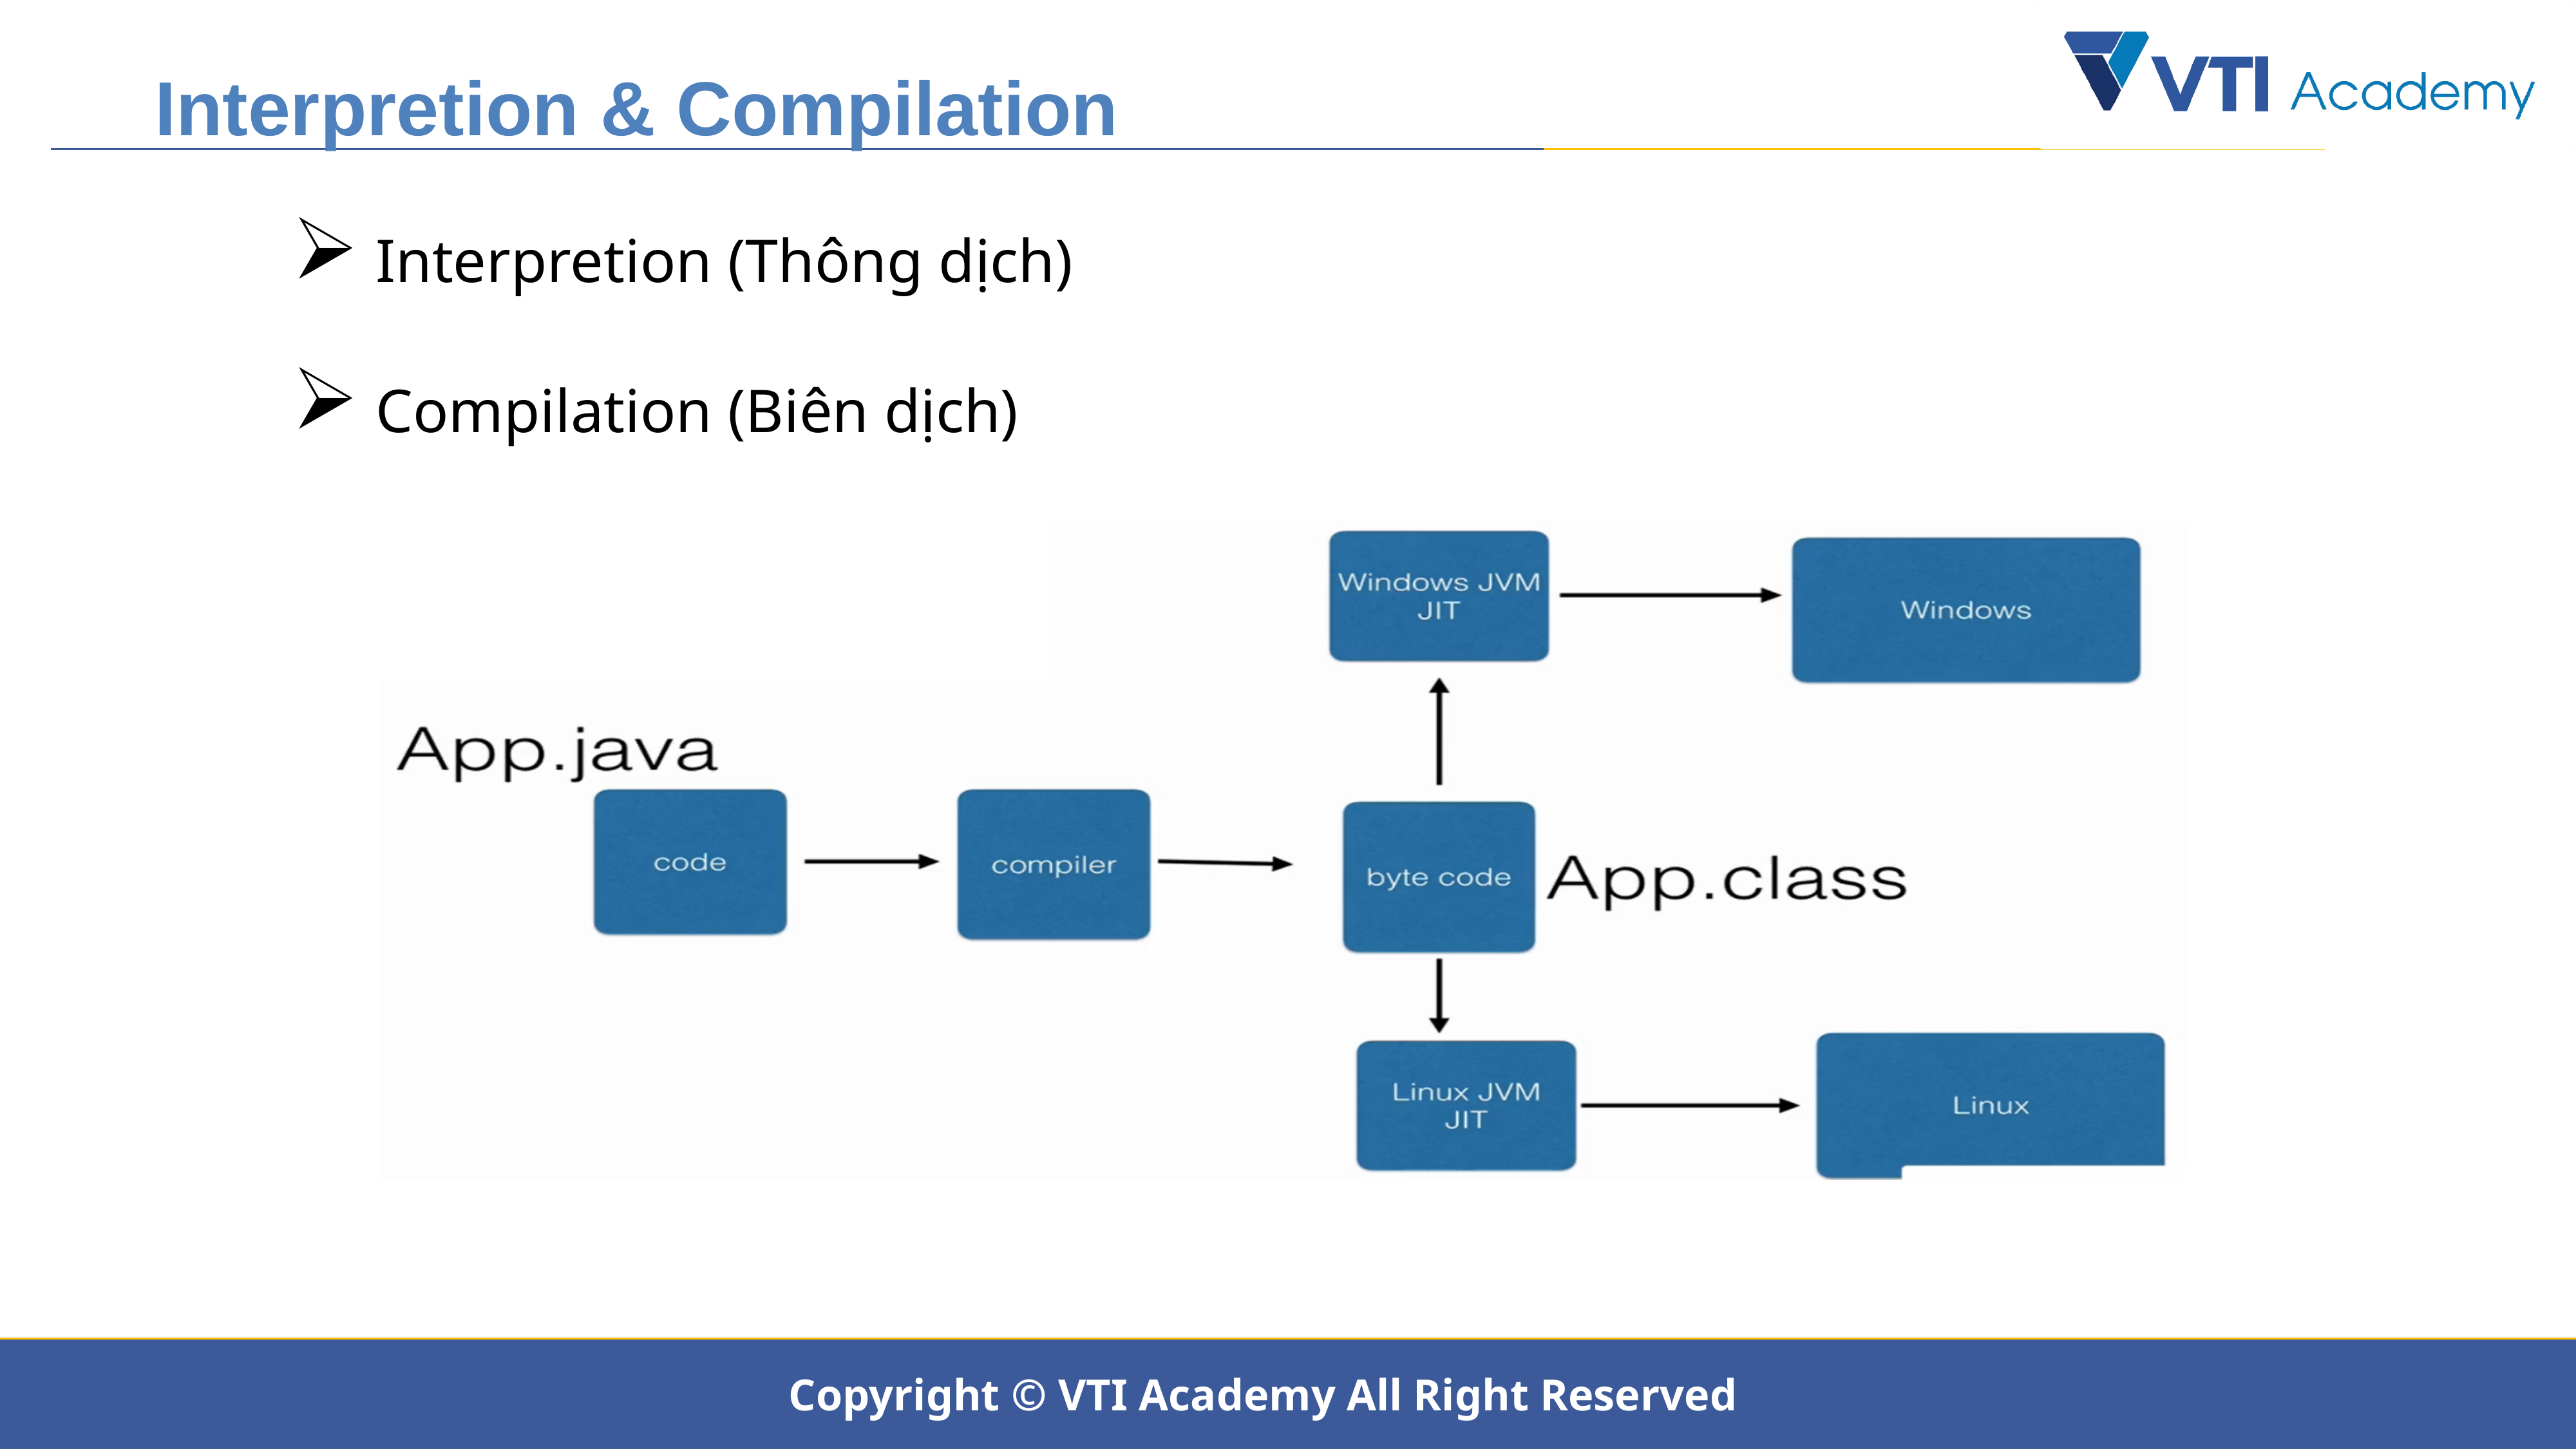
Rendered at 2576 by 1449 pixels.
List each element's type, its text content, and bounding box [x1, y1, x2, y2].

text_box Interpretion (Thông dịch) Compilation (Biên dịch) [283, 218, 2024, 521]
text_box Interpretion & Compilation [145, 54, 1135, 156]
picture [381, 520, 2186, 1180]
picture [2034, 0, 2576, 149]
